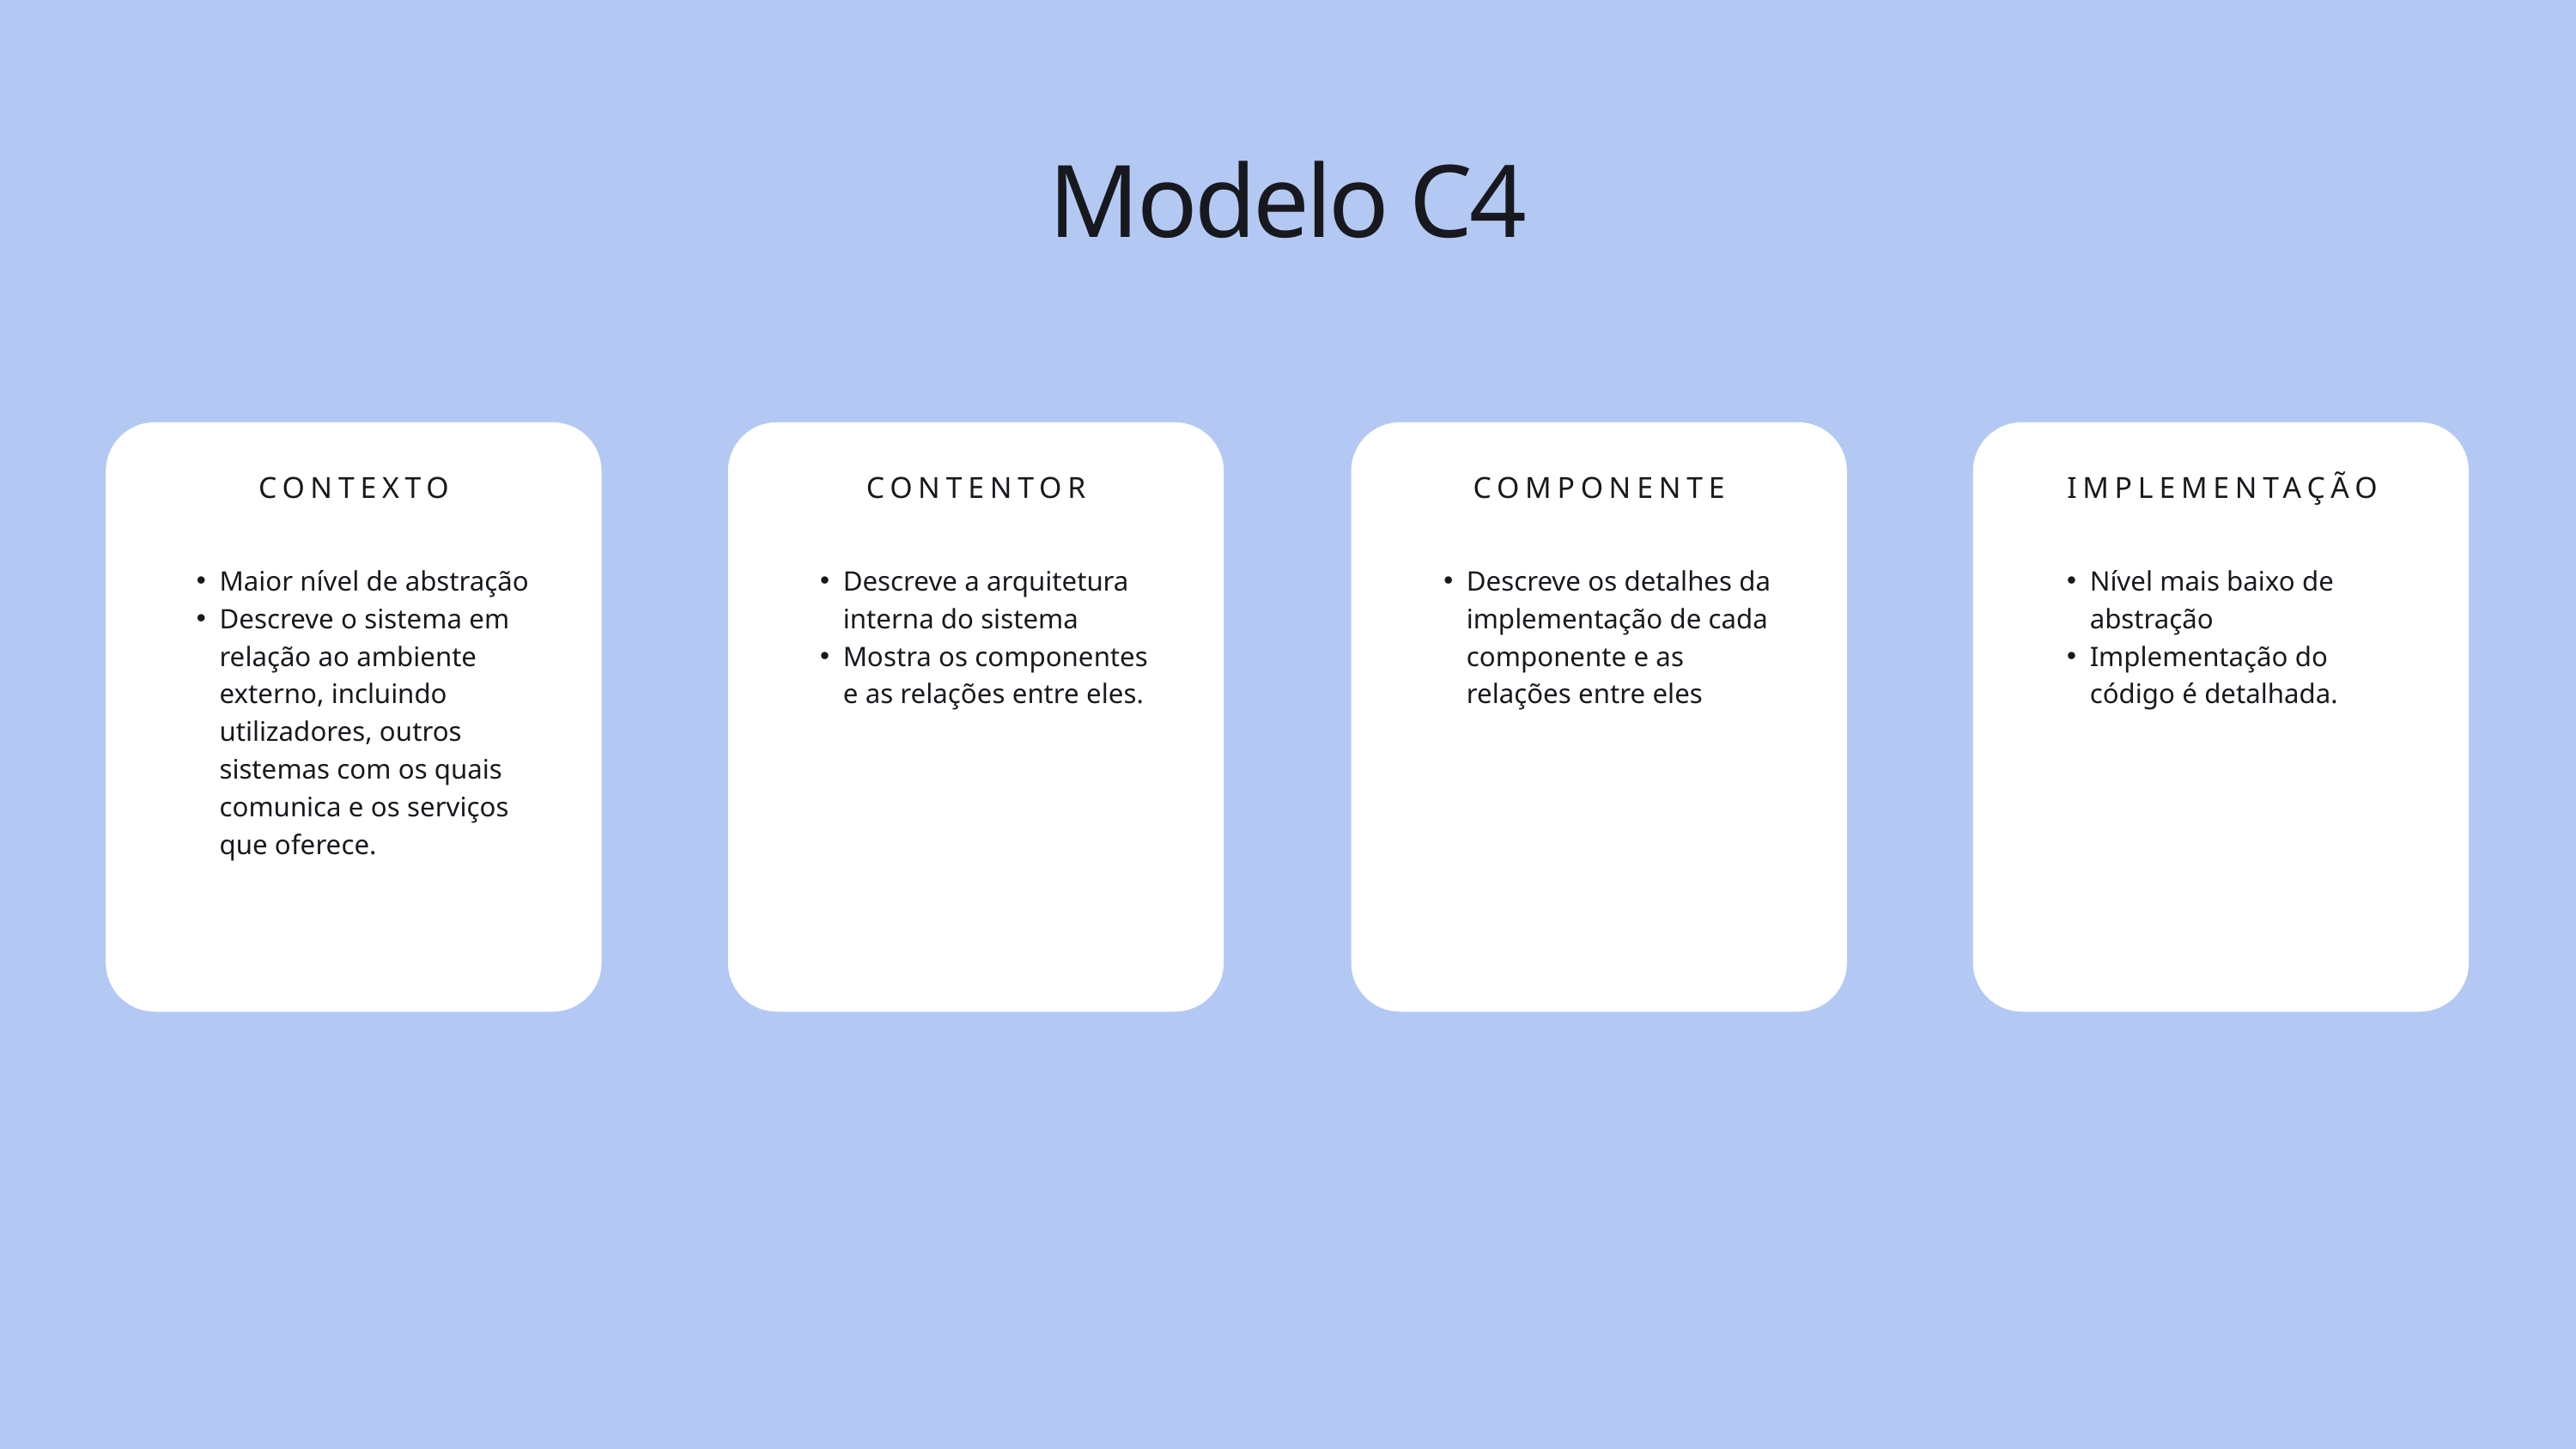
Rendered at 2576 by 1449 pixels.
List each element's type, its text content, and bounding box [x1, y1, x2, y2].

text_box Modelo C4 [587, 136, 1989, 258]
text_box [1351, 421, 1848, 1012]
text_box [727, 421, 1224, 1012]
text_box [1972, 421, 2470, 1012]
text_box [105, 421, 602, 1012]
